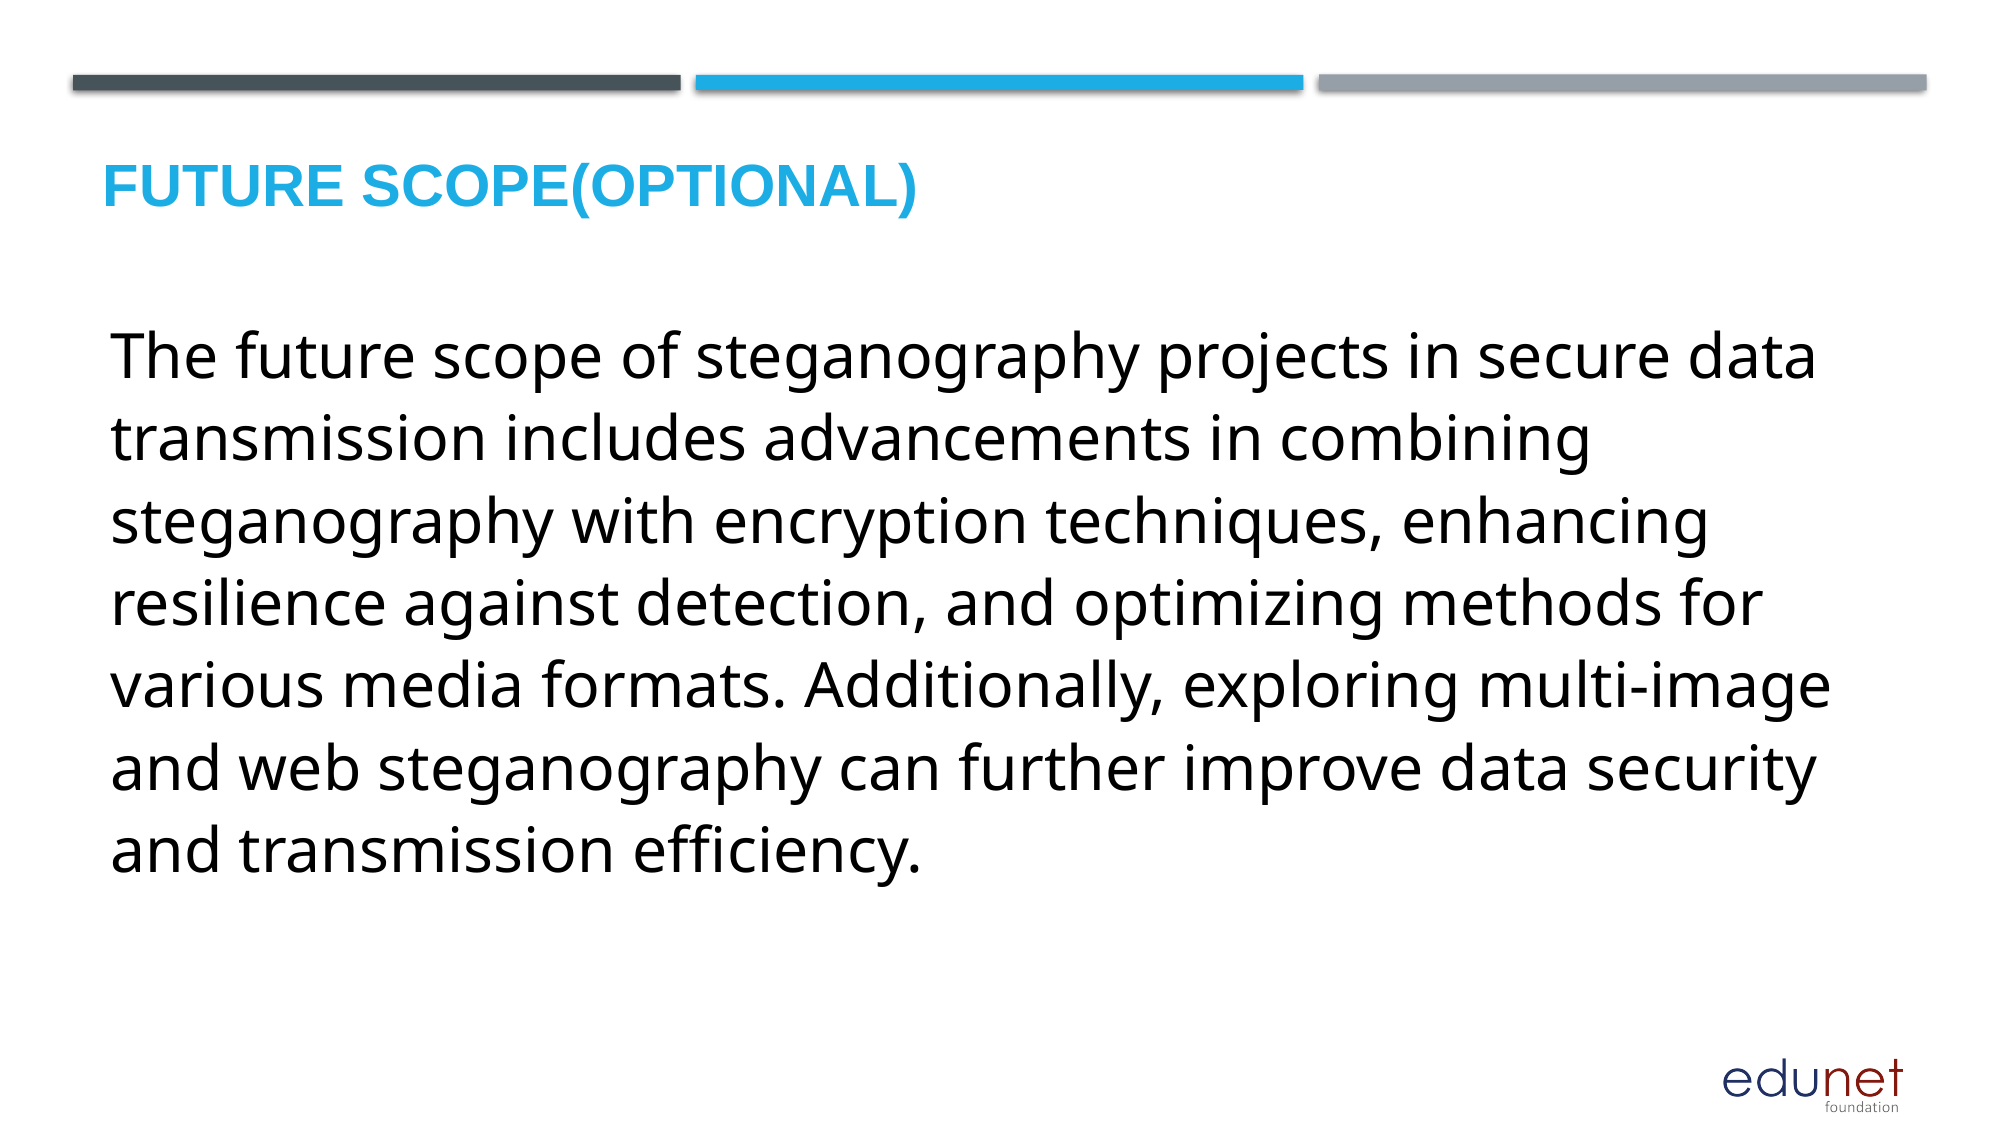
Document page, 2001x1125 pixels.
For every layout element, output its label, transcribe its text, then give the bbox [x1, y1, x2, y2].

picture [1719, 1056, 1905, 1116]
text_box Future scope(optional) [87, 138, 1898, 226]
list The future scope of steganography projects in secure data transmission includes advancements in combining steganography with encryption techniques, enhancing resilience against detection, and optimizing methods for various media formats. Additionally, exploring multi-image and web steganography can further improve data security and transmission efficiency. [95, 213, 1905, 981]
